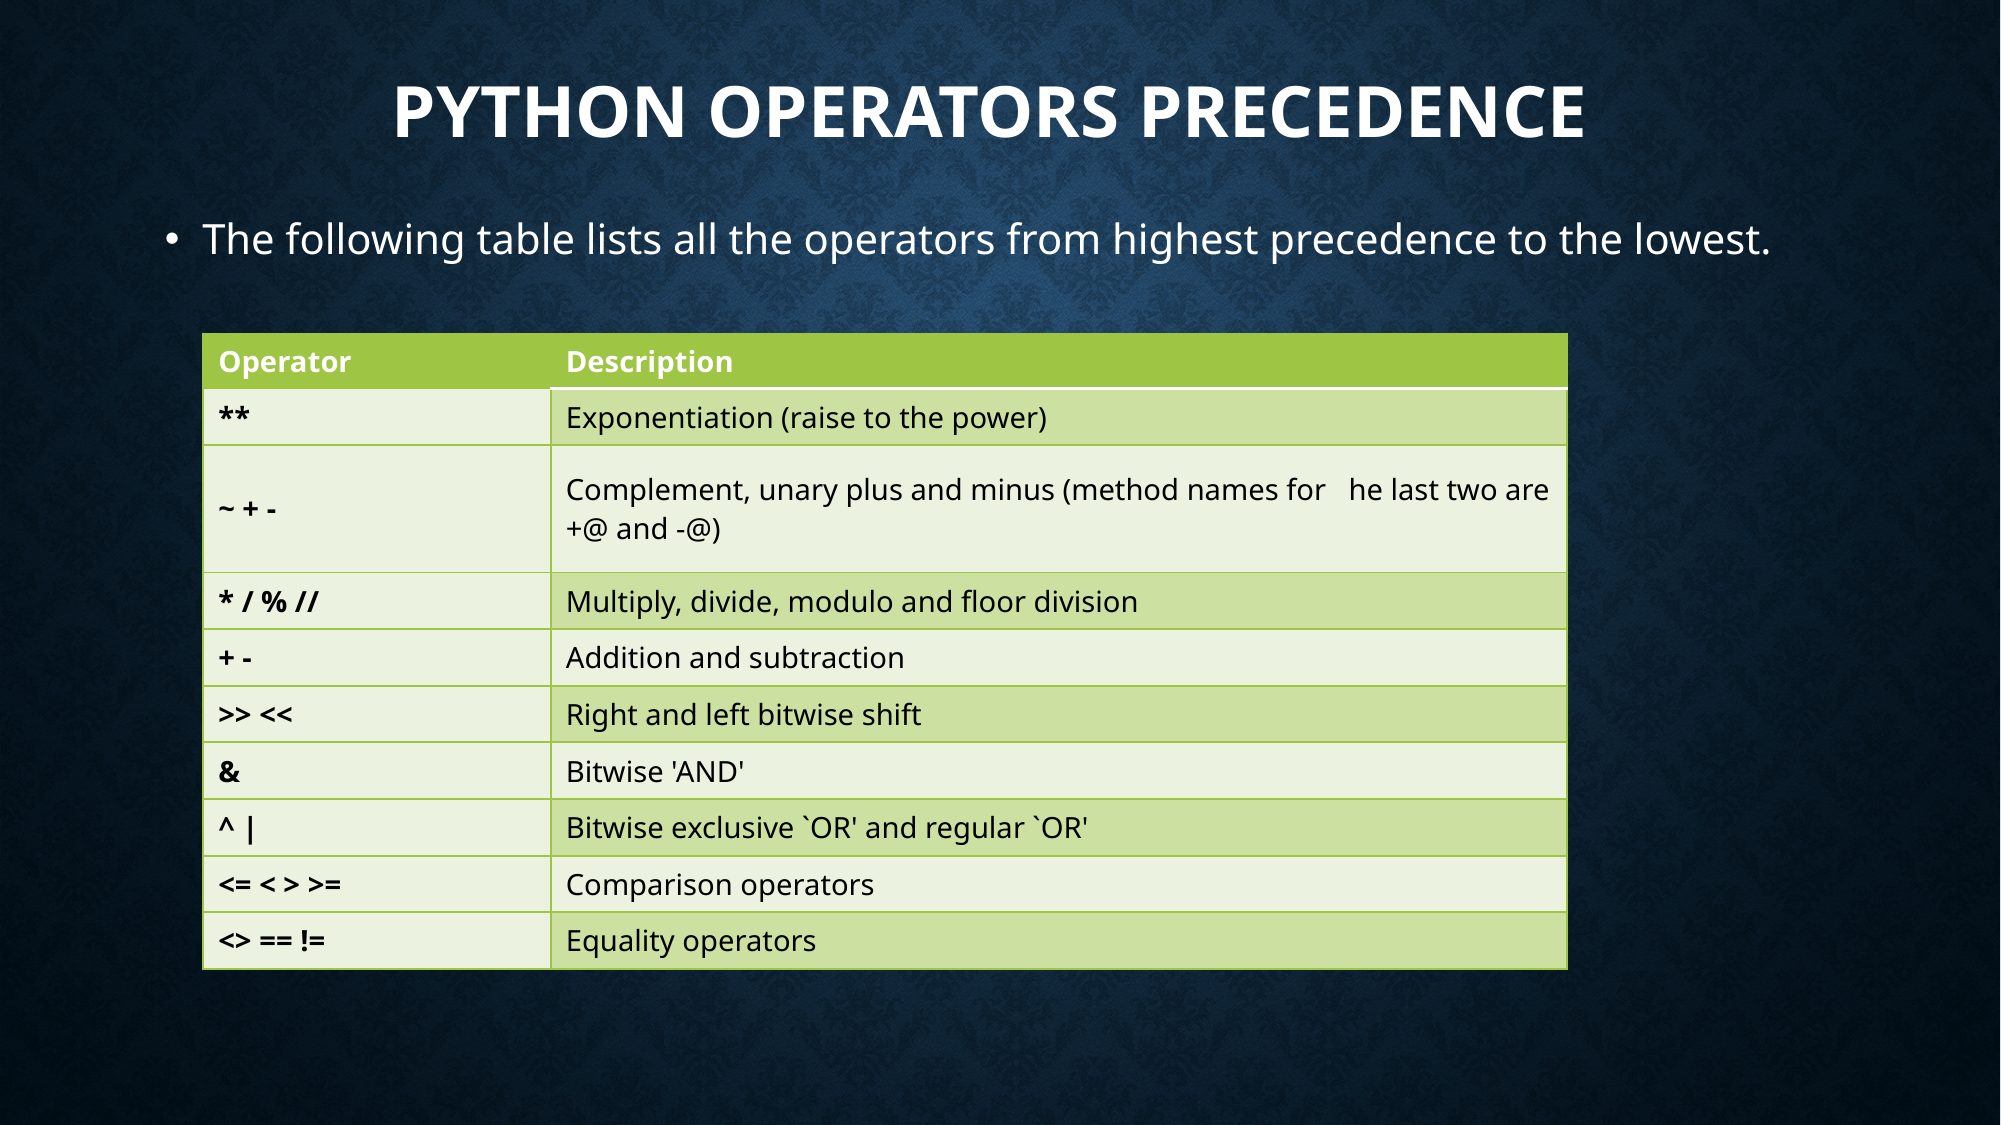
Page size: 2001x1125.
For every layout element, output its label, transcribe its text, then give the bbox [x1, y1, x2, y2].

table_cell ~ + - [204, 446, 550, 572]
table_cell Addition and subtraction [552, 630, 1566, 685]
table_cell + - [204, 630, 550, 685]
list The following table lists all the operators from highest precedence to the lowest. [149, 195, 1849, 316]
table_header Operator [204, 334, 550, 387]
text_box [1526, 345, 1557, 496]
table_cell ^ | [204, 800, 550, 855]
table_header Description [552, 334, 1566, 387]
title Python Operators Precedence [149, 32, 1849, 195]
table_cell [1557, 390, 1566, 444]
table_cell * / % // [204, 573, 550, 628]
table_cell >> << [204, 687, 550, 741]
table_cell Right and left bitwise shift [552, 687, 1566, 741]
table_cell Multiply, divide, modulo and floor division [552, 573, 1566, 628]
table_cell <= < > >= [204, 857, 550, 911]
table_cell Bitwise exclusive `OR' and regular `OR' [552, 800, 1566, 855]
table_cell Comparison operators [552, 857, 1566, 911]
table_cell ** [204, 389, 550, 444]
table_cell & [204, 743, 550, 798]
table_cell Complement, unary plus and minus (method names for he last two are +@ and -@) [552, 446, 1566, 572]
table_cell Bitwise 'AND' [552, 743, 1566, 798]
table_cell Exponentiation (raise to the power) [552, 390, 1526, 444]
table_cell Equality operators [552, 913, 1566, 968]
table_cell <> == != [204, 913, 550, 968]
